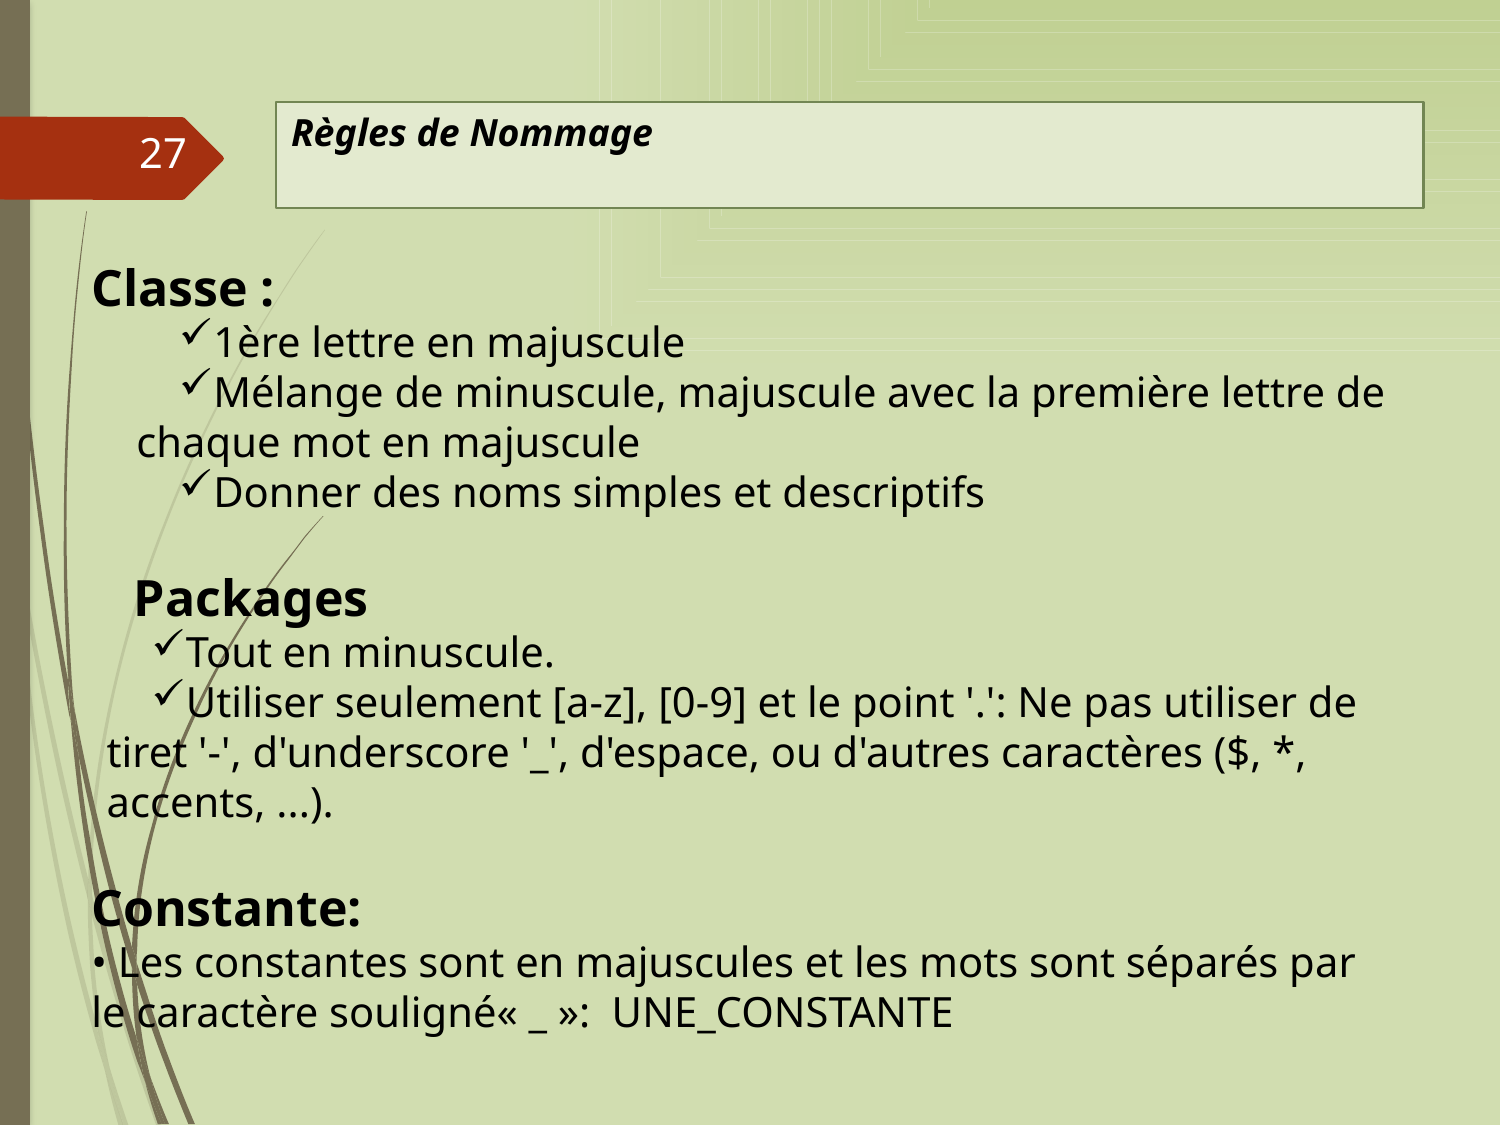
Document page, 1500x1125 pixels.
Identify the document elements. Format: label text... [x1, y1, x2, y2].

slide_number 27 [123, 115, 203, 188]
text_box Classe : 1ère lettre en majuscule Mélange de minuscule, majuscule avec la première lettre de chaque mot en majuscule Donner des noms simples et descriptifs Packages Tout en minuscule. Utiliser seulement [a-z], [0-9] et le point '.': Ne pas utiliser de tiret '-', d'underscore '_', d'espace, ou d'autres caractères ($, *, accents, ...). Constante: • Les constantes sont en majuscules et les mots sont séparés par le caractère souligné« _ »: UNE_CONSTANTE [76, 188, 1448, 1044]
title Règles de Nommage [275, 101, 1425, 188]
